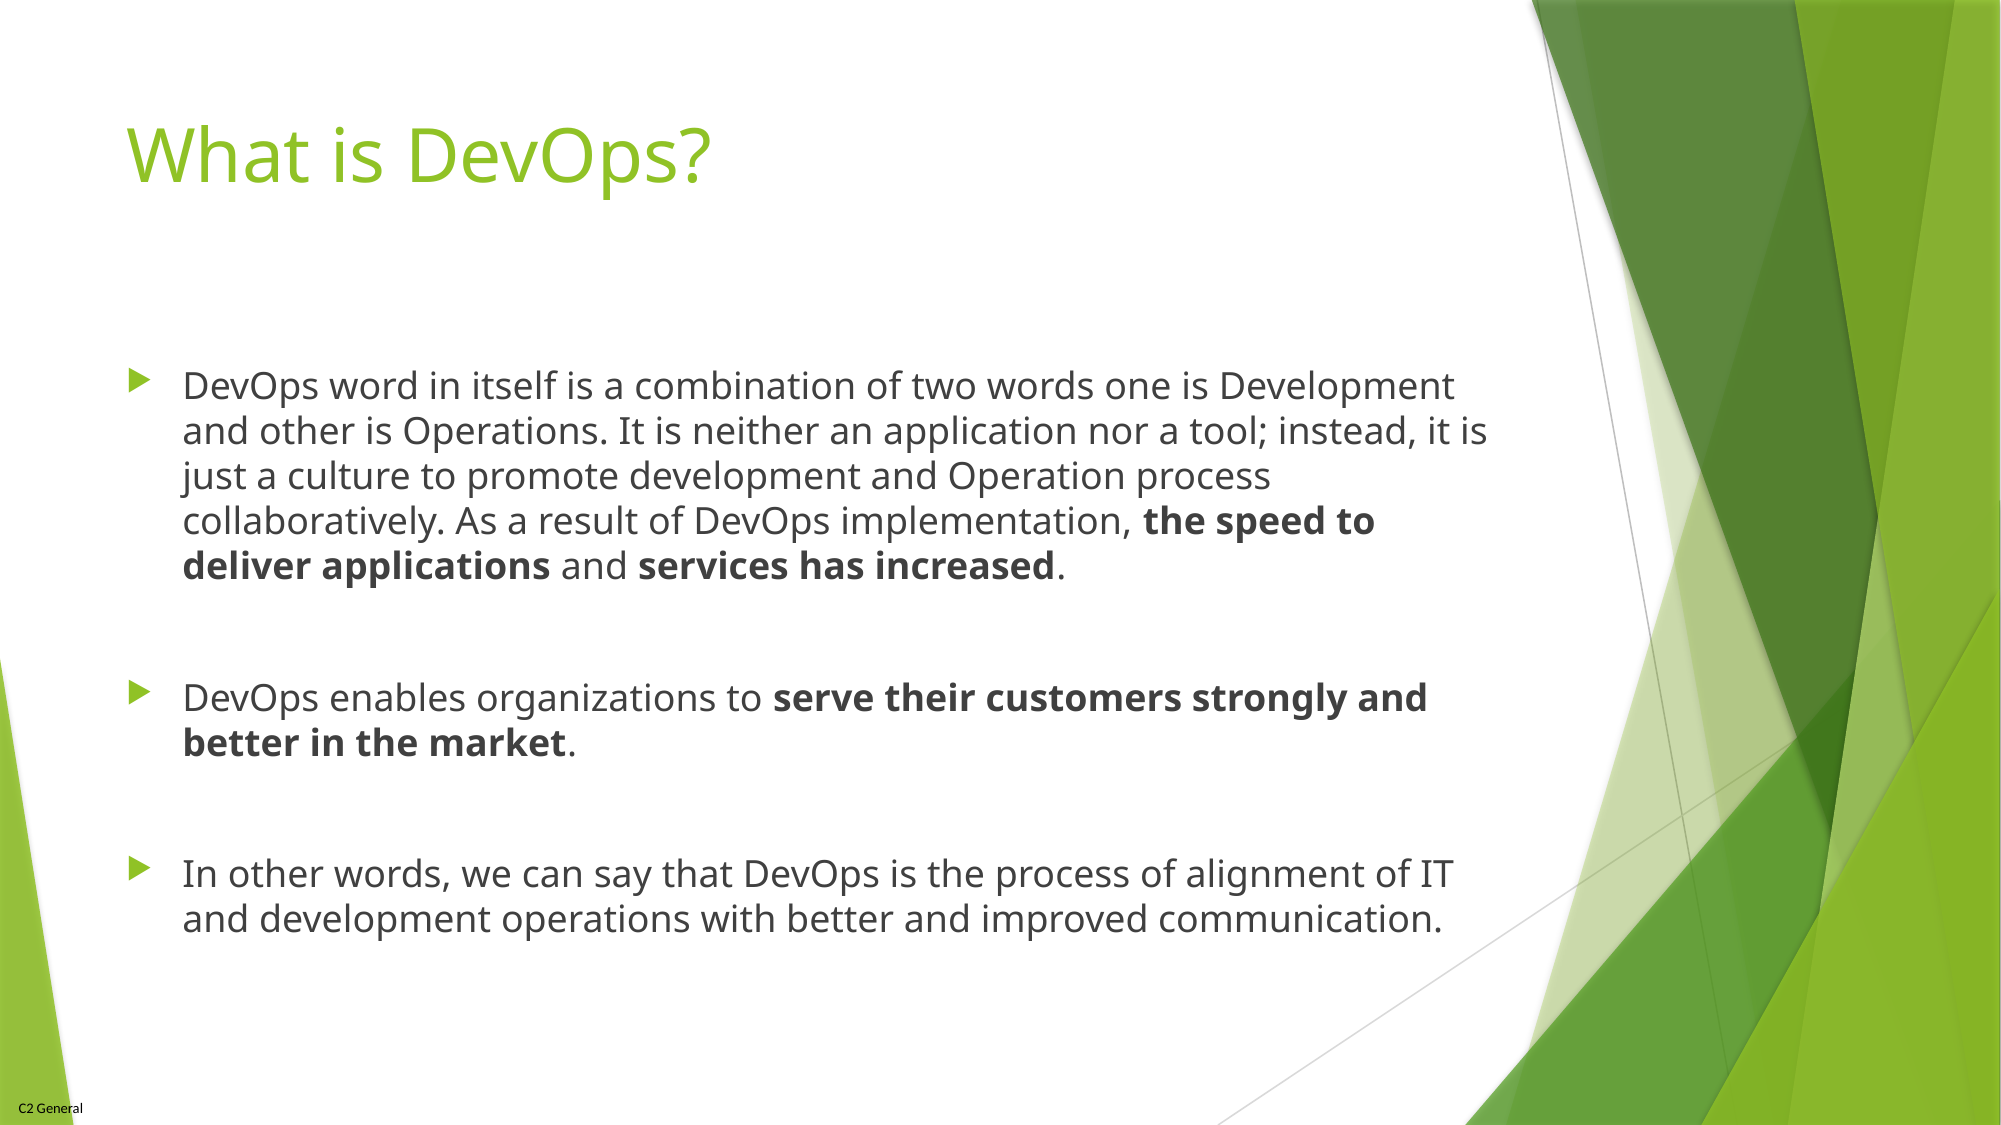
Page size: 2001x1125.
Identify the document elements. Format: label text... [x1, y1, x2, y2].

list DevOps word in itself is a combination of two words one is Development and other is Operations. It is neither an application nor a tool; instead, it is just a culture to promote development and Operation process collaboratively. As a result of DevOps implementation, the speed to deliver applications and services has increased. DevOps enables organizations to serve their customers strongly and better in the market. In other words, we can say that DevOps is the process of alignment of IT and development operations with better and improved communication. [111, 354, 1522, 992]
title What is DevOps? [111, 99, 1522, 317]
